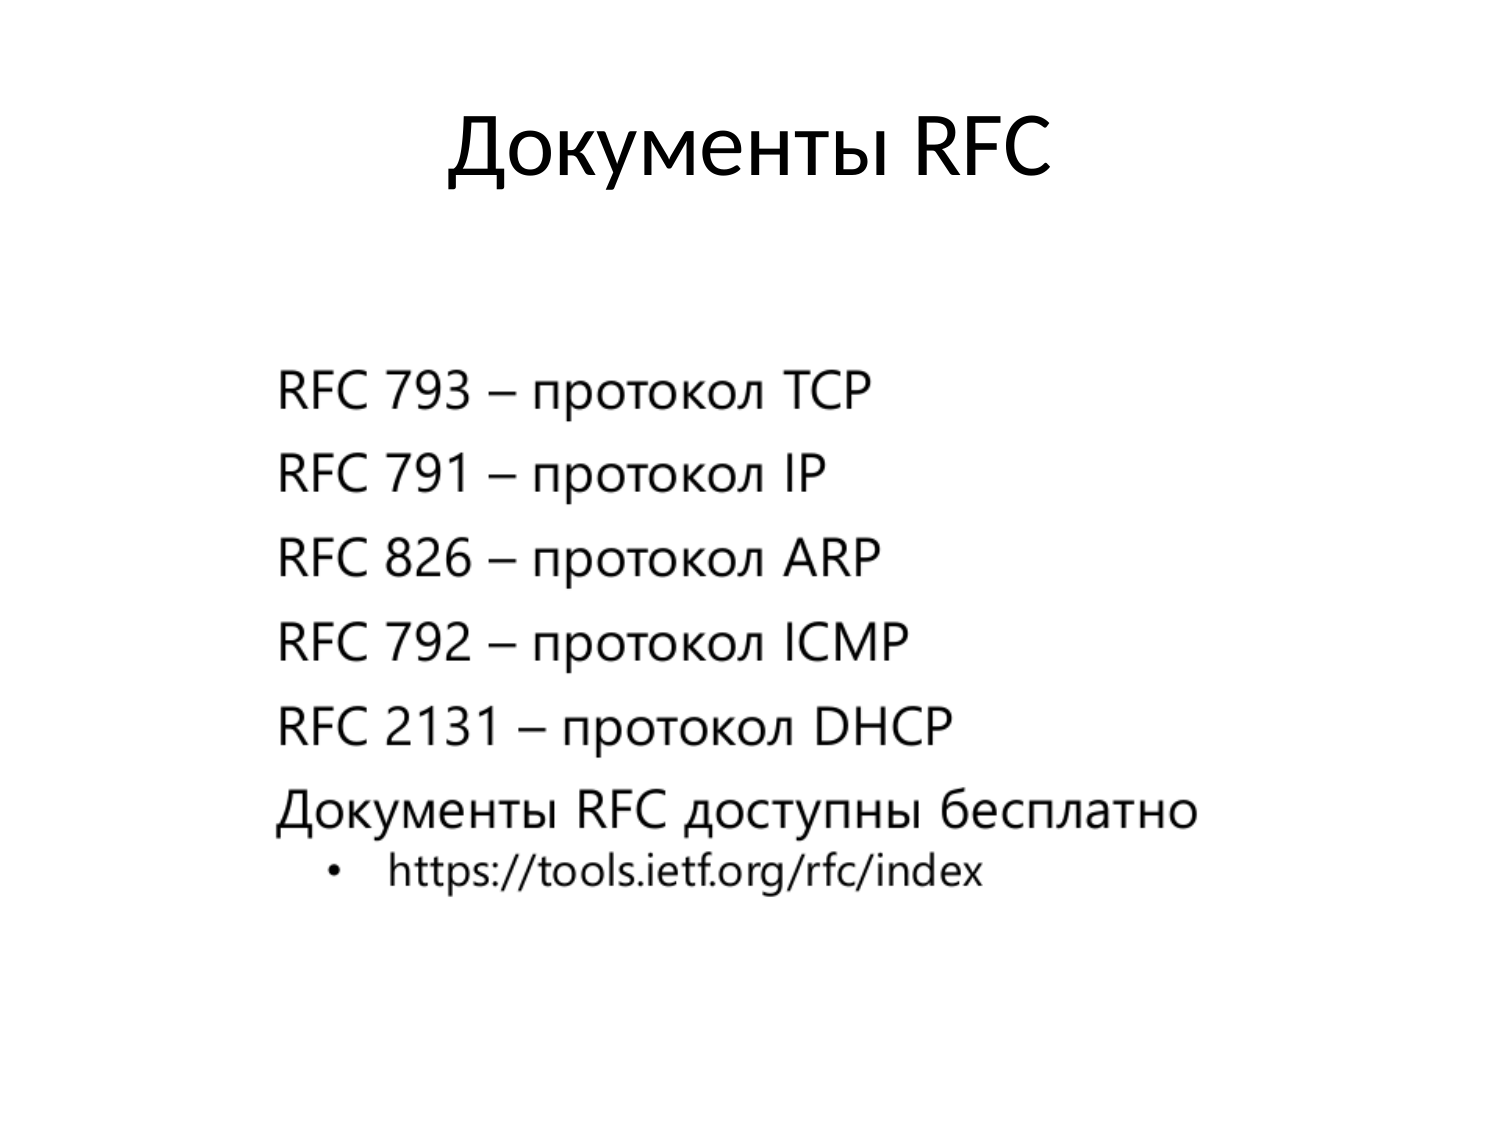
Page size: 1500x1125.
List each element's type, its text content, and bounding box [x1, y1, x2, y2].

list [255, 334, 1244, 934]
title Документы RFC [75, 45, 1425, 233]
